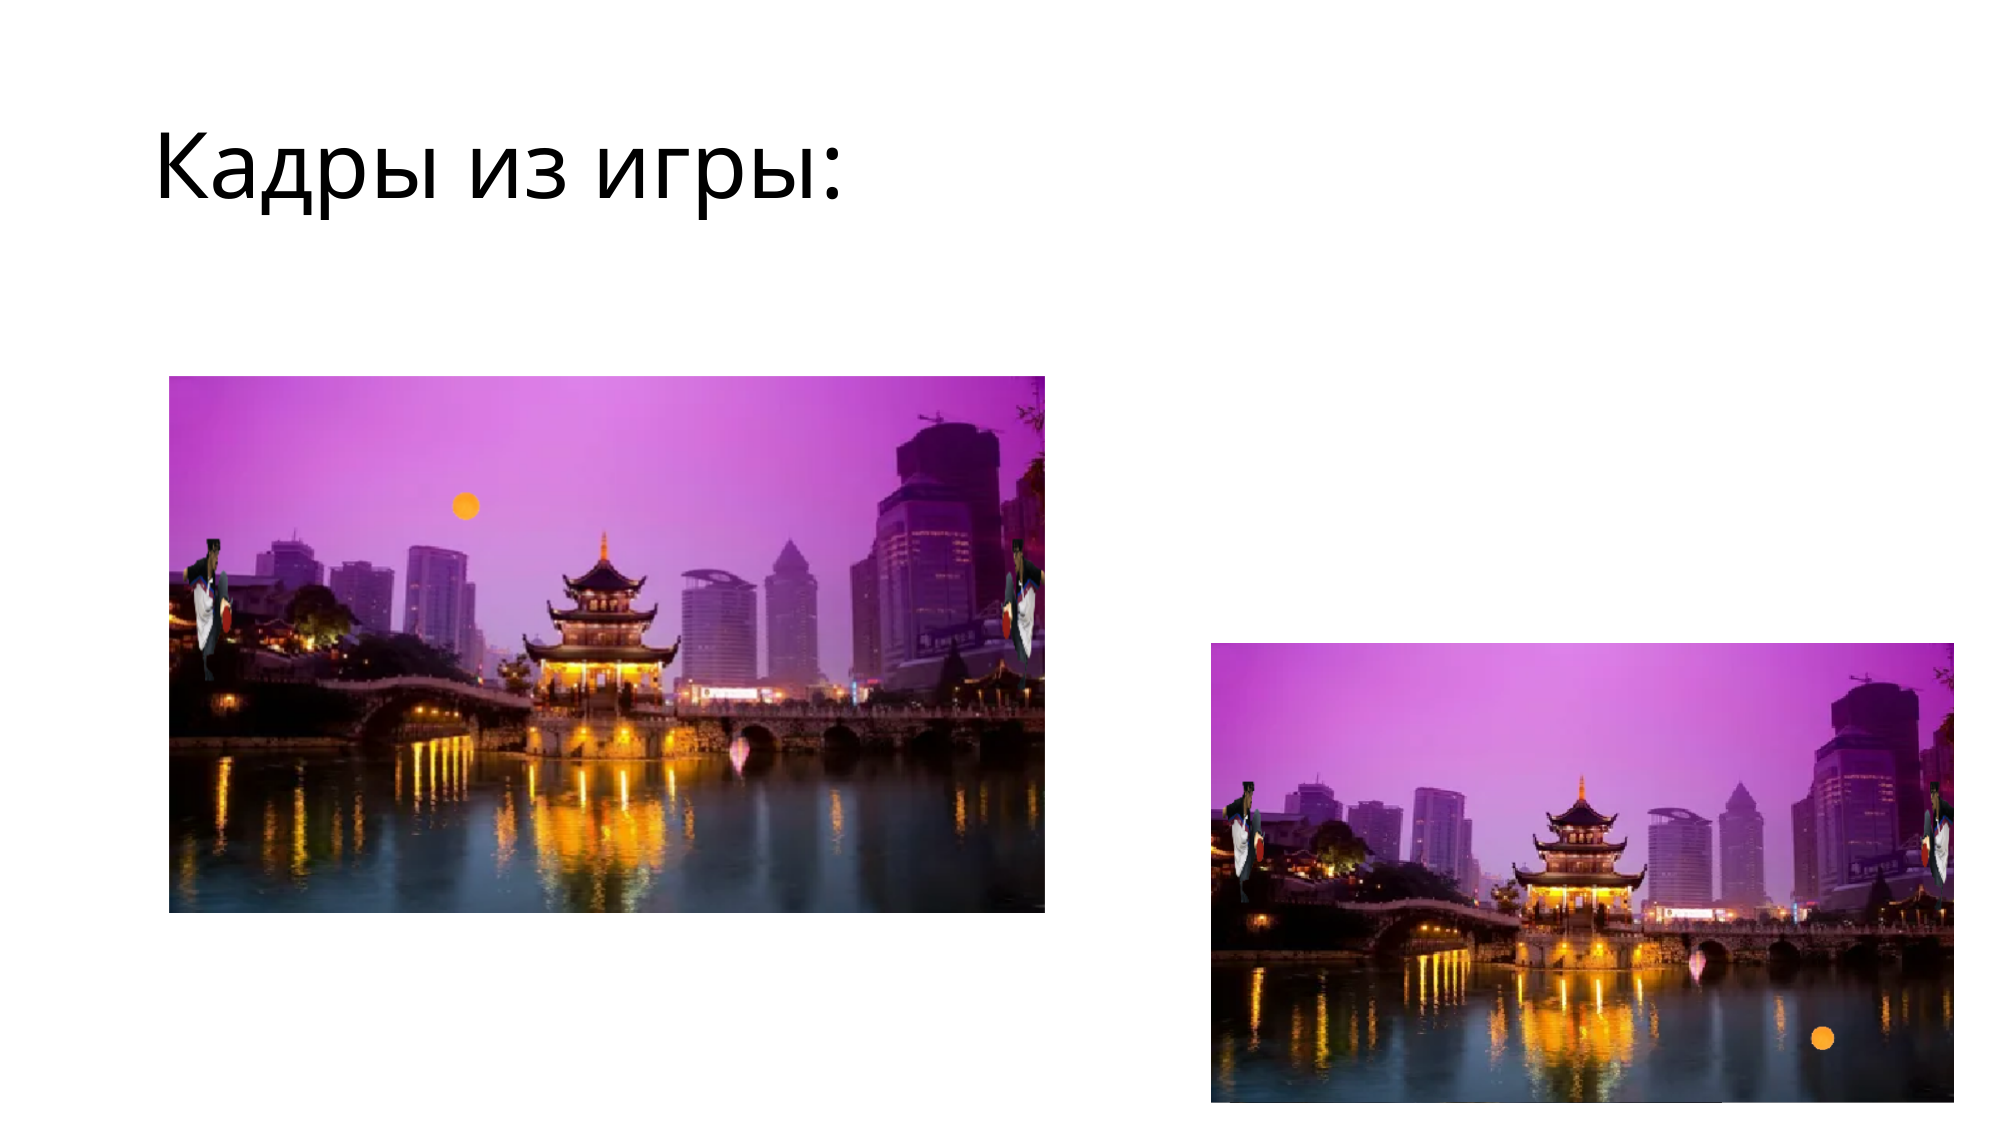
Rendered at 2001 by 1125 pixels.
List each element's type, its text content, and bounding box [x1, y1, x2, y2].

title Кадры из игры: [137, 59, 1863, 278]
picture [1211, 643, 1954, 1103]
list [168, 374, 1045, 913]
